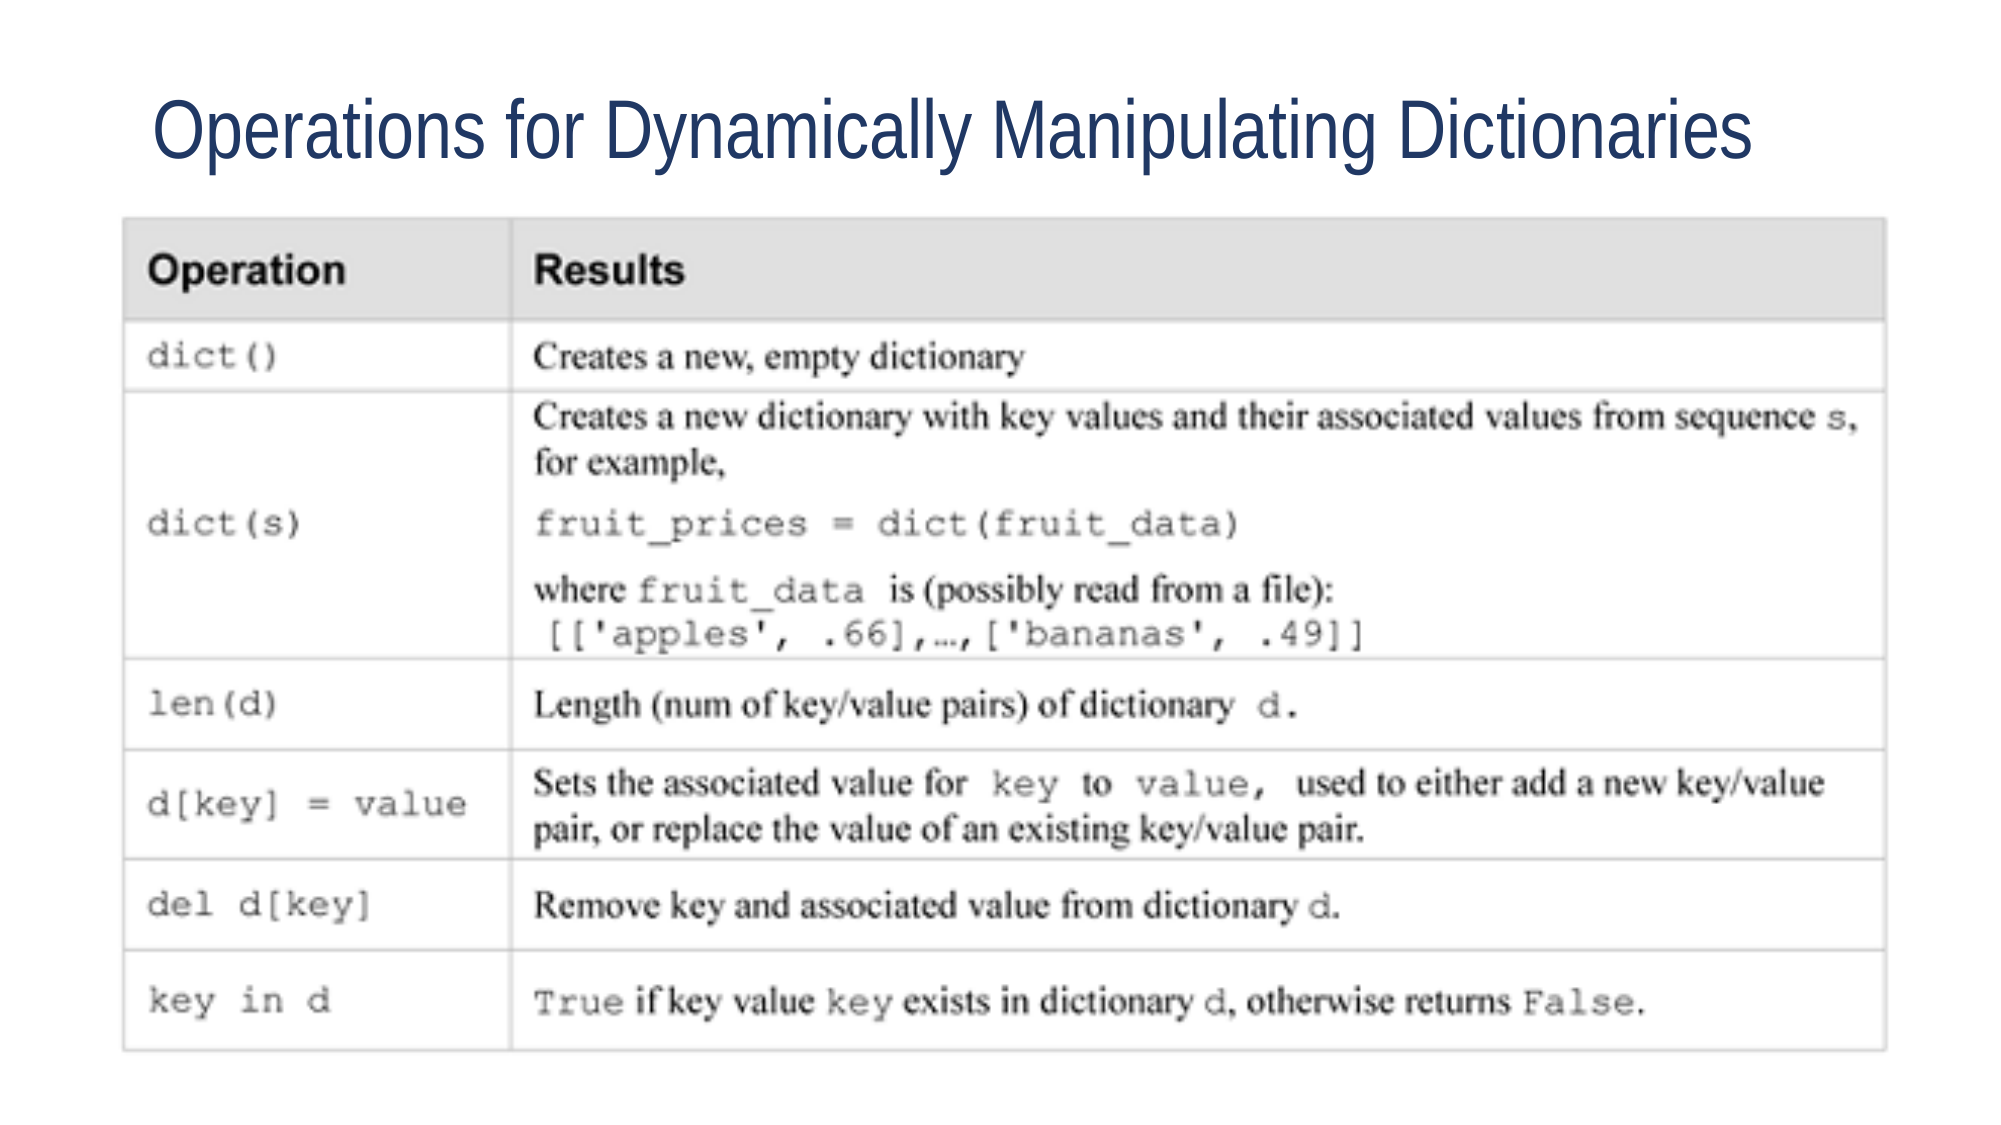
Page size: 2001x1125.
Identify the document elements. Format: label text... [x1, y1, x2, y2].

title Operations for Dynamically Manipulating Dictionaries [137, 59, 1863, 205]
picture [114, 206, 1901, 1065]
